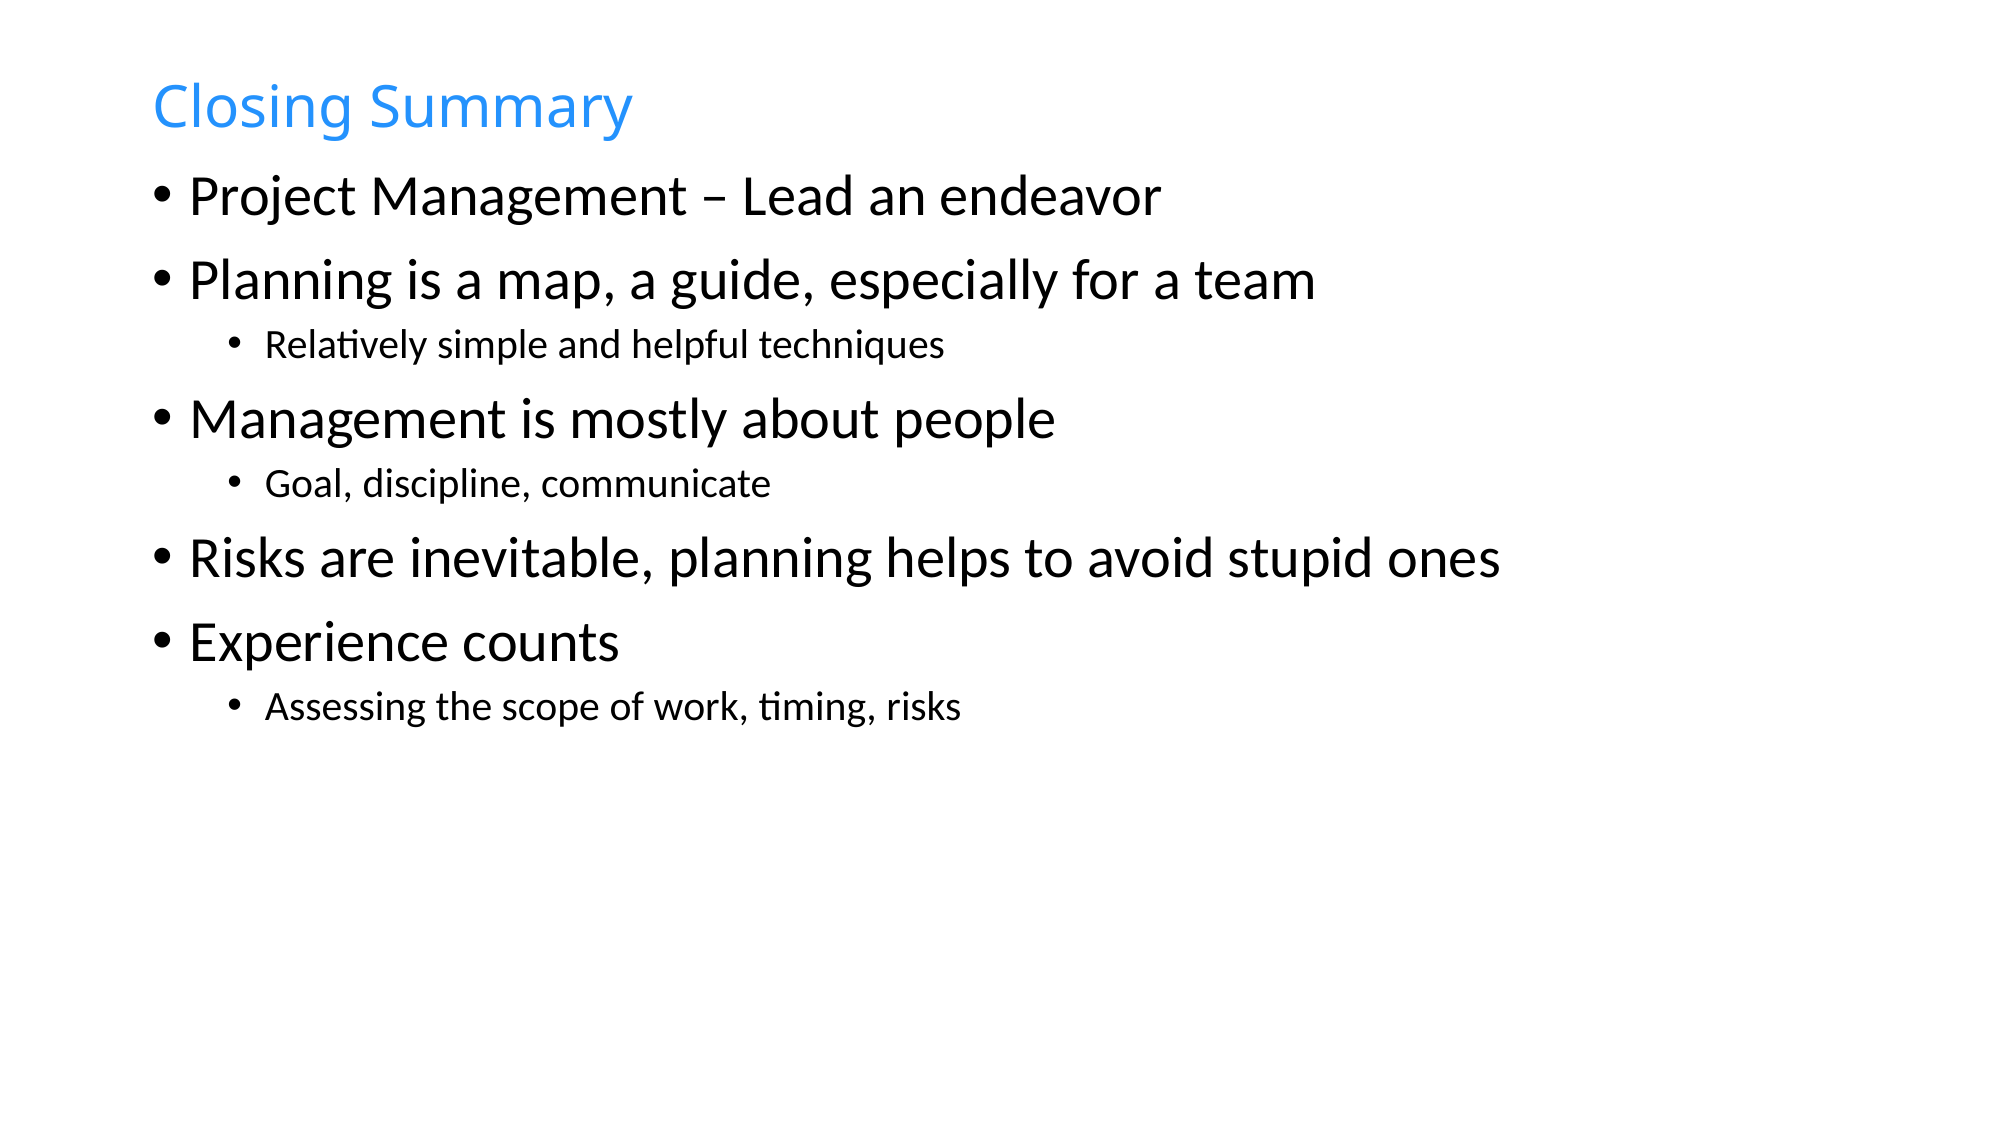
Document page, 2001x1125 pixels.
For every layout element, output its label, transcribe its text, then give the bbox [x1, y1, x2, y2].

list Project Management – Lead an endeavor Planning is a map, a guide, especially for a team Relatively simple and helpful techniques Management is mostly about people Goal, discipline, communicate Risks are inevitable, planning helps to avoid stupid ones Experience counts Assessing the scope of work, timing, risks [137, 157, 1863, 872]
title Closing Summary [137, 59, 1863, 157]
